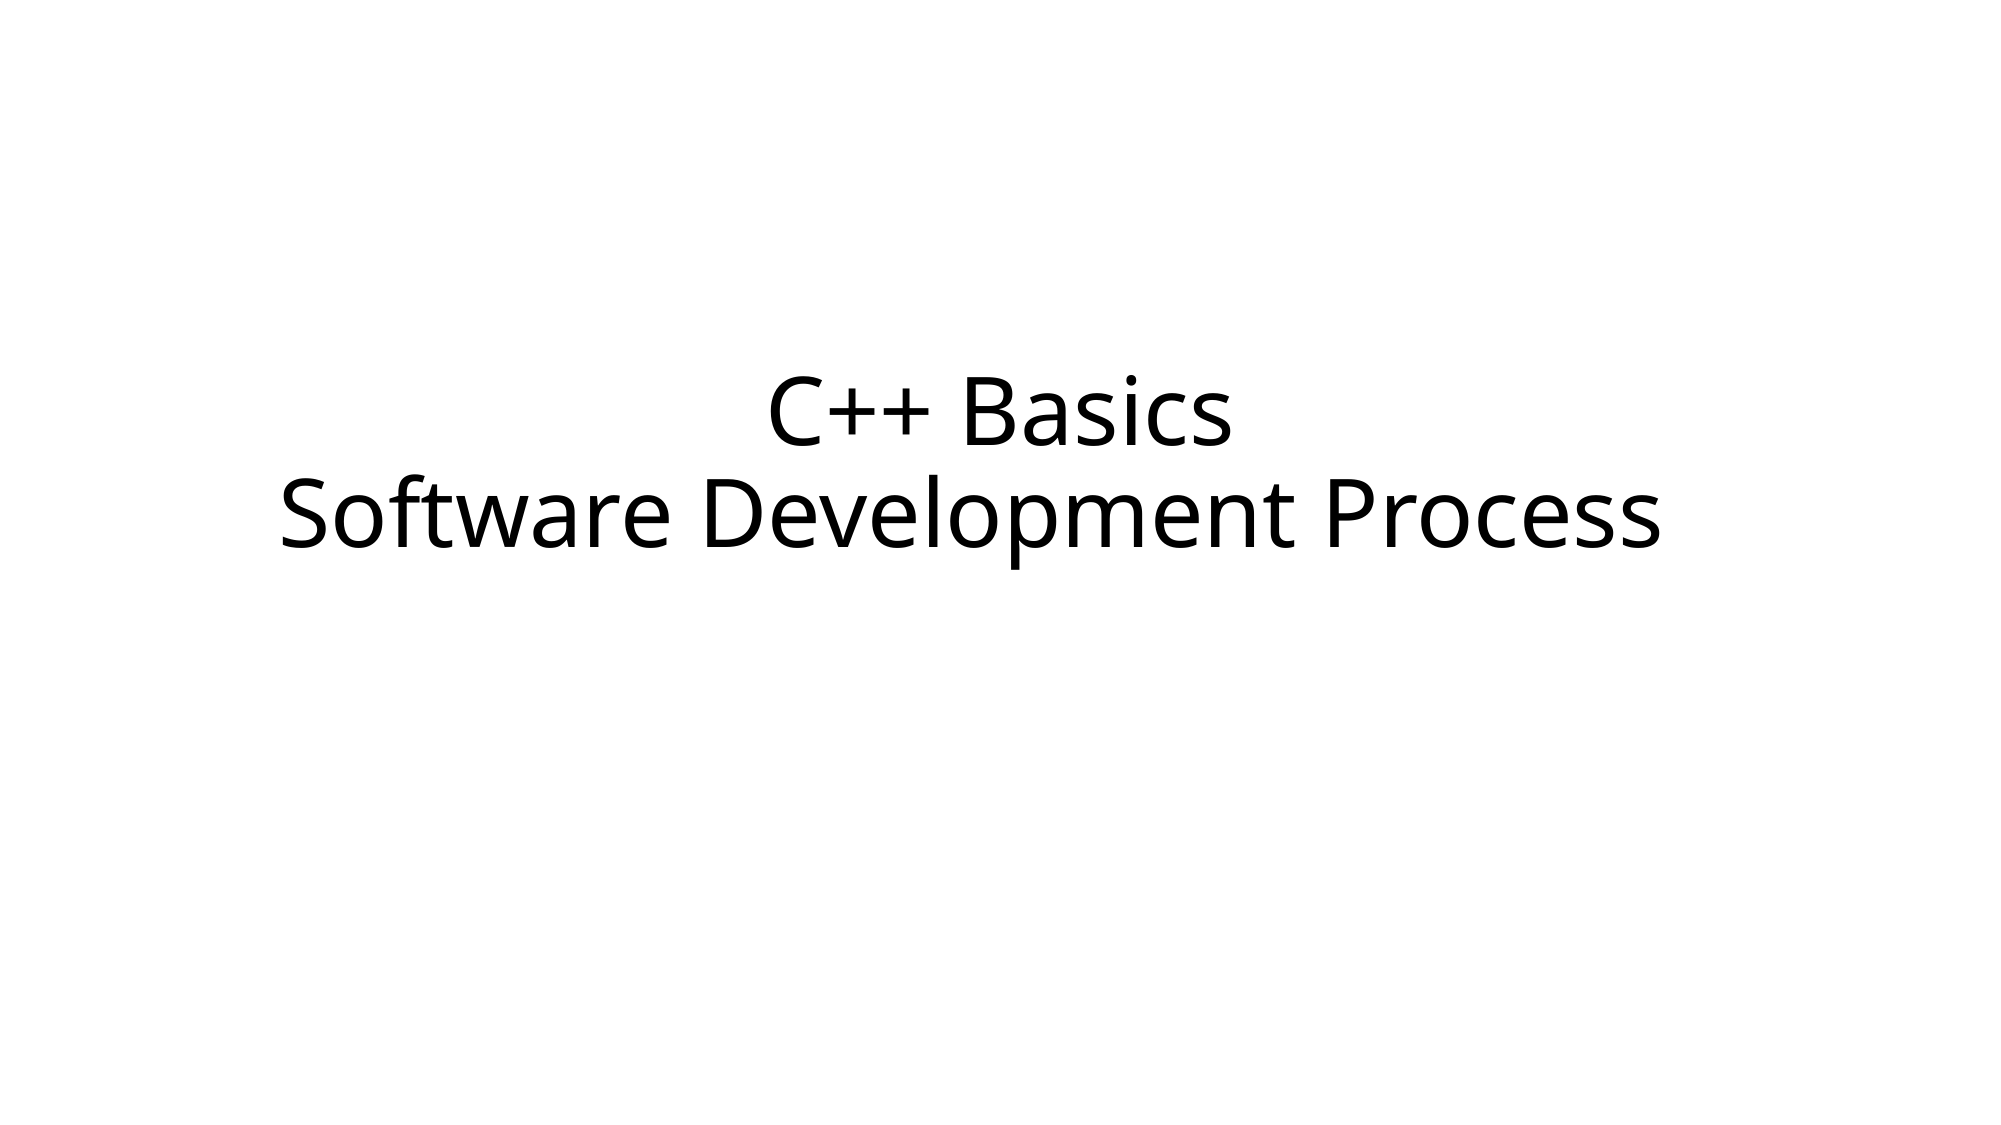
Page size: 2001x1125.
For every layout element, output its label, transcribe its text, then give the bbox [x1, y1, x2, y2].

title C++ Basics Software Development Process [249, 184, 1750, 576]
